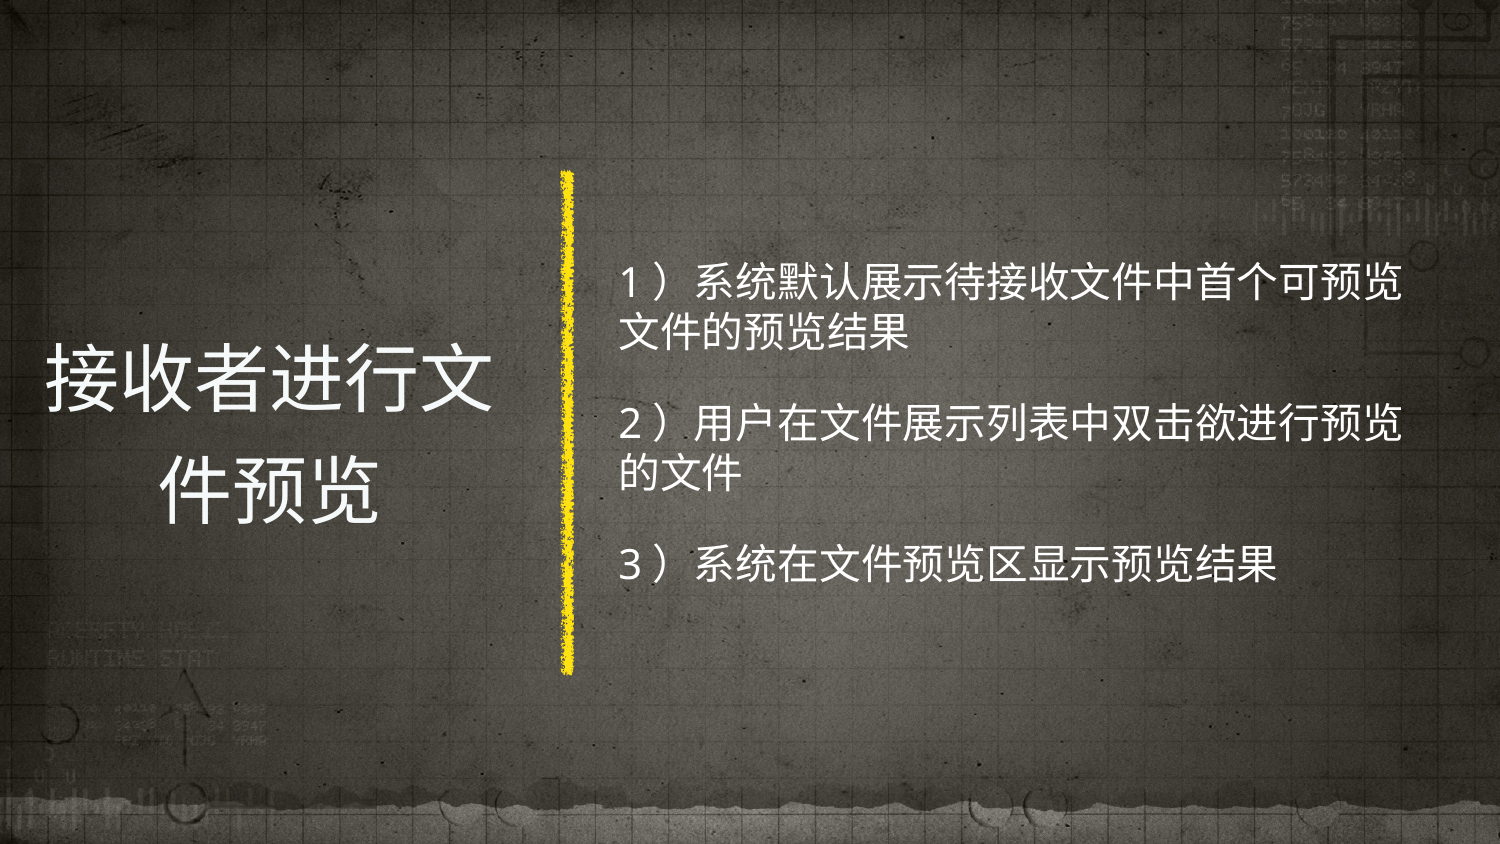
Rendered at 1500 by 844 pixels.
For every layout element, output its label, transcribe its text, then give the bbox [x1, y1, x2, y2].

title 接收者进行文件预览 [29, 168, 510, 676]
picture [0, 0, 1500, 844]
list 1）系统默认展示待接收文件中首个可预览文件的预览结果 2）用户在文件展示列表中双击欲进行预览的文件 3）系统在文件预览区显示预览结果 [612, 169, 1425, 675]
